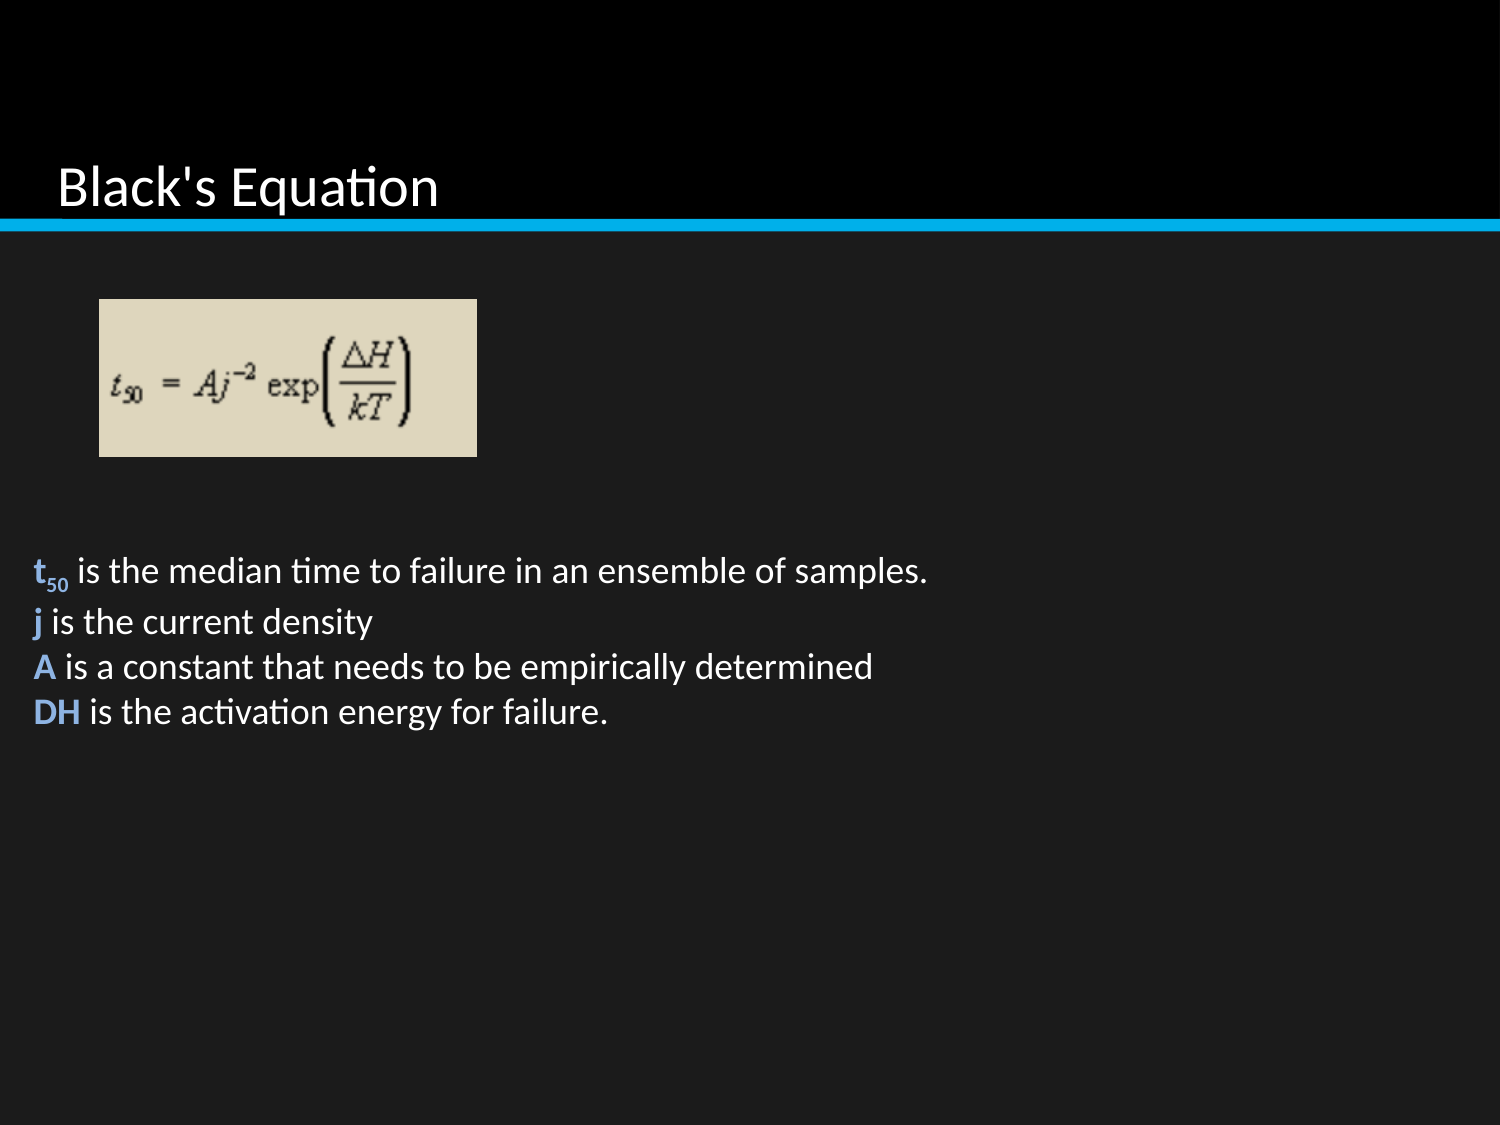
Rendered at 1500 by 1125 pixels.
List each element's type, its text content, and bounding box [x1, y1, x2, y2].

picture [99, 299, 477, 457]
text_box Black's Equation [44, 13, 1145, 219]
subtitle t50 is the median time to failure in an ensemble of samples. j is the current density A is a constant that needs to be empirically determined DH is the activation energy for failure. [24, 245, 1088, 898]
